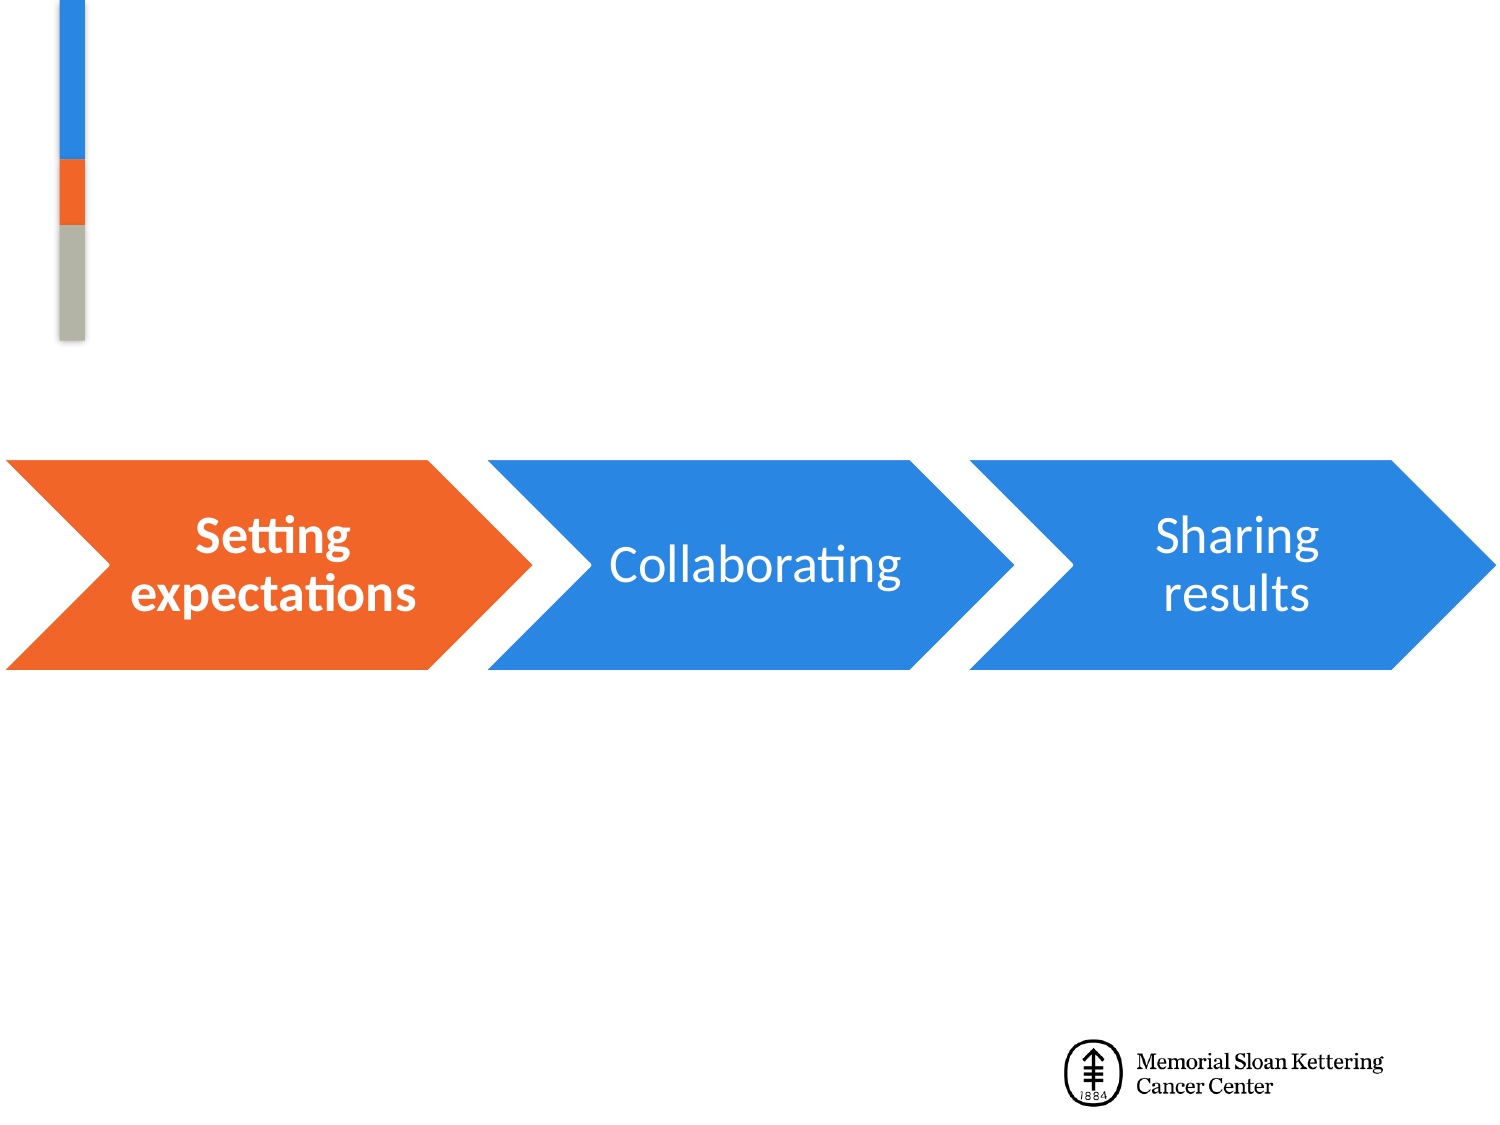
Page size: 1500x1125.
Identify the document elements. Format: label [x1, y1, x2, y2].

text_box [0, 143, 1500, 987]
